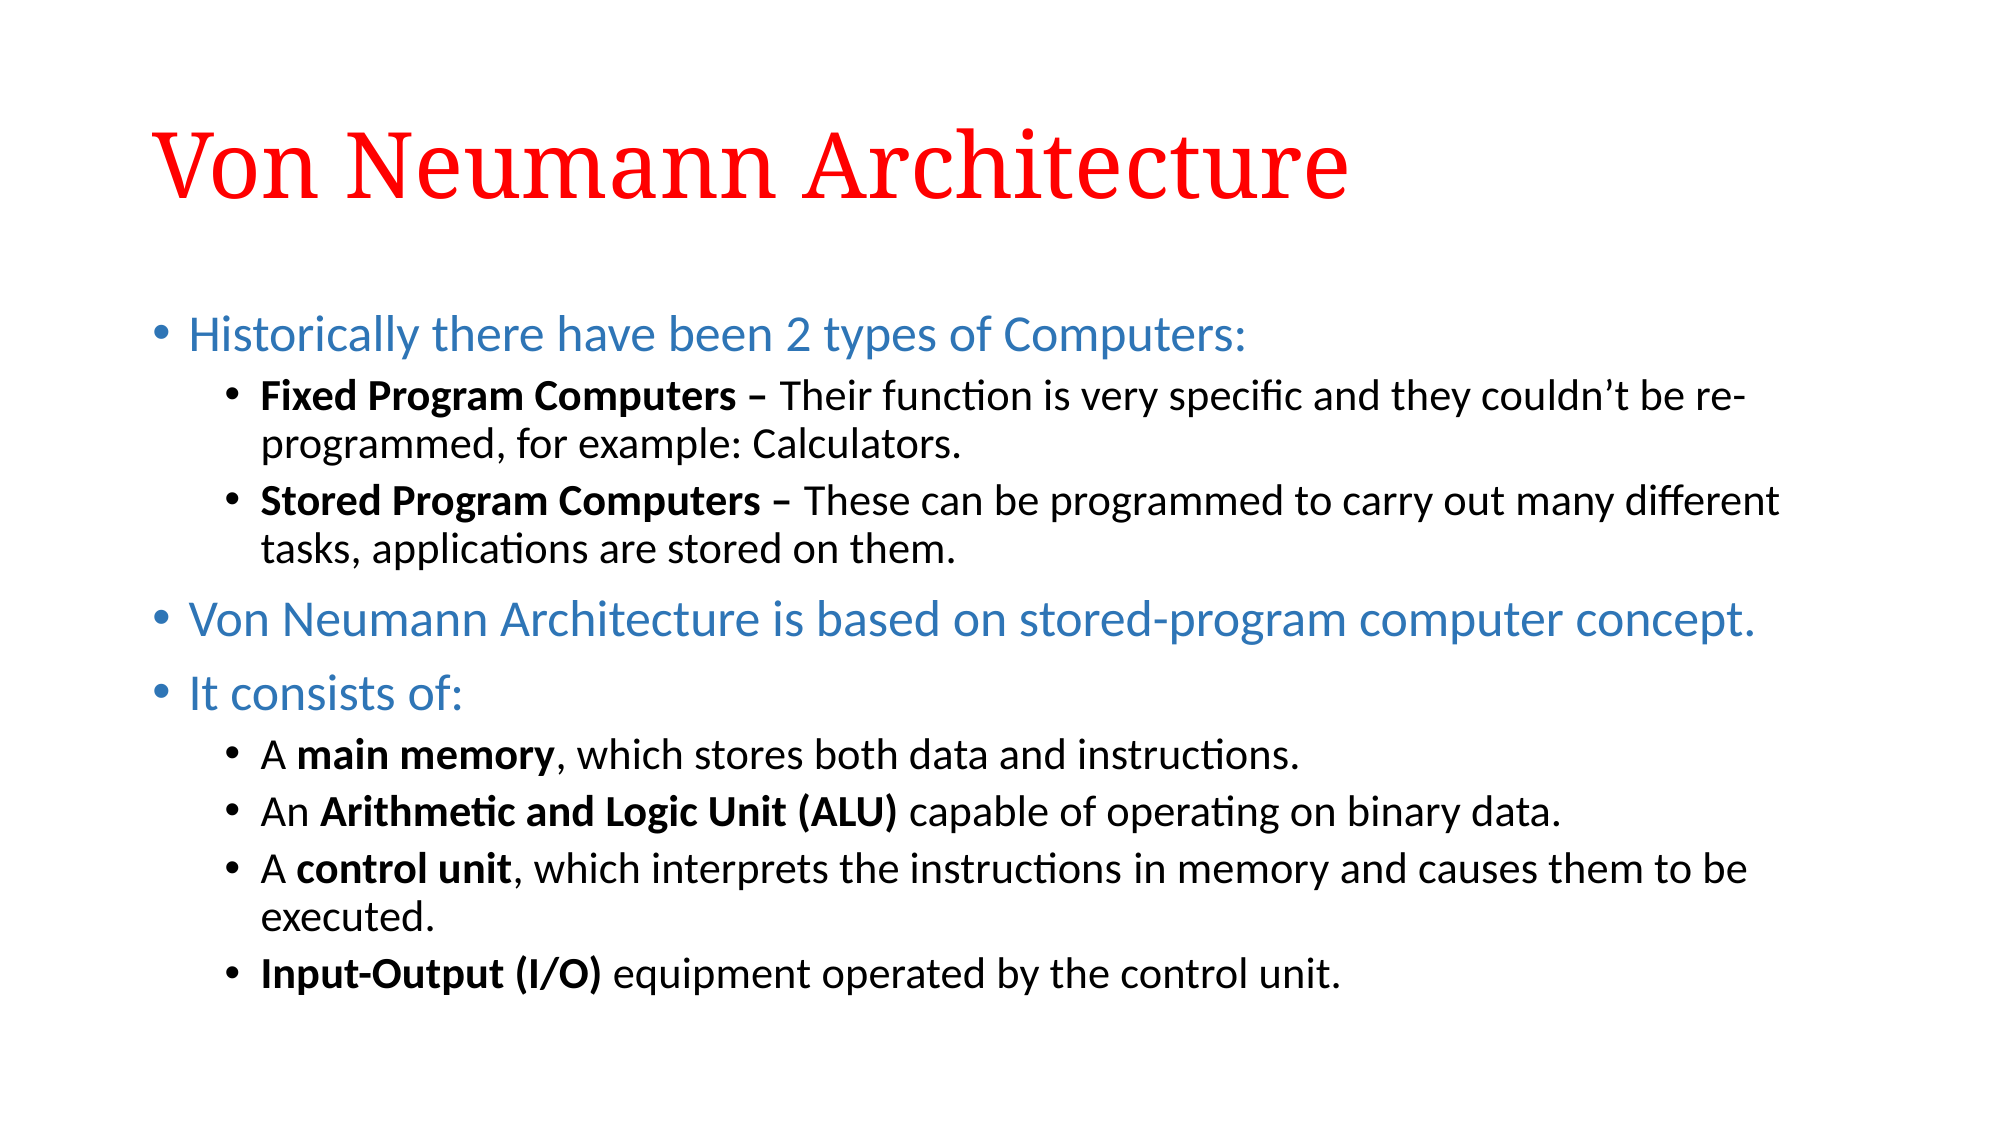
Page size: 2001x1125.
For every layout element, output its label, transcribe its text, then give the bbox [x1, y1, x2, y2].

list Historically there have been 2 types of Computers: Fixed Program Computers – Their function is very specific and they couldn’t be re-programmed, for example: Calculators. Stored Program Computers – These can be programmed to carry out many different tasks, applications are stored on them. Von Neumann Architecture is based on stored-program computer concept. It consists of: A main memory, which stores both data and instructions. An Arithmetic and Logic Unit (ALU) capable of operating on binary data. A control unit, which interprets the instructions in memory and causes them to be executed. Input-Output (I/O) equipment operated by the control unit. [137, 299, 1863, 1014]
title Von Neumann Architecture [137, 59, 1863, 278]
